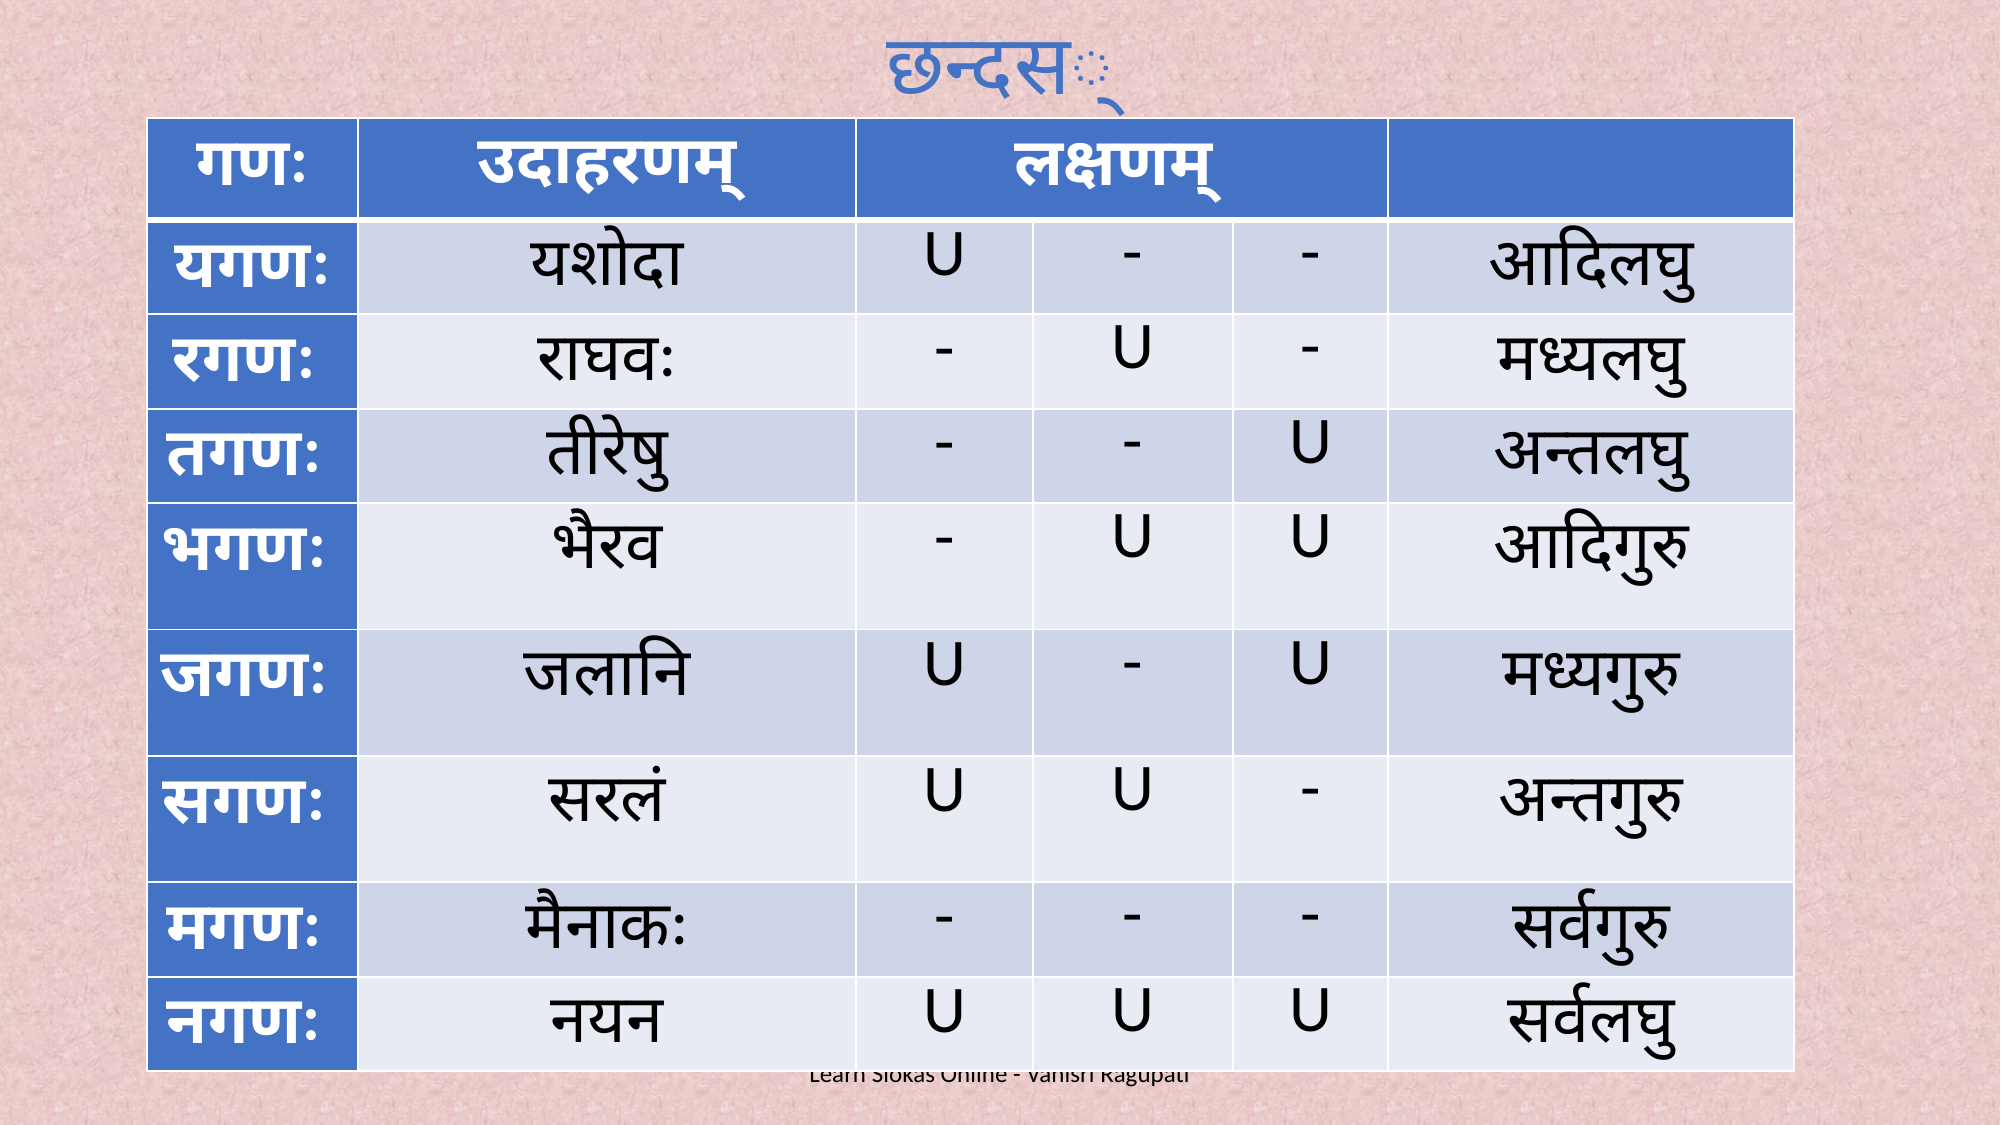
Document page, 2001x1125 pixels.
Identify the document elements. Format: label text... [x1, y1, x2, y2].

table_cell U [1234, 978, 1387, 1070]
table_cell राघवः [359, 315, 855, 408]
table_cell सरलं [359, 757, 855, 881]
table_cell भगणः [148, 504, 357, 629]
table_cell - [1234, 315, 1387, 408]
table_cell - [1034, 223, 1232, 313]
table_cell - [1234, 223, 1387, 313]
table_header गणः [148, 119, 357, 217]
table_cell यगणः [148, 223, 357, 313]
table_cell - [857, 410, 1032, 502]
table_cell नगणः [148, 978, 357, 1070]
table_cell - [857, 315, 1032, 408]
table_header उदाहरणम् [359, 119, 855, 217]
table_cell U [857, 223, 1032, 313]
table_header [1389, 119, 1793, 217]
table_cell - [1034, 883, 1232, 976]
table_cell U [1034, 504, 1232, 629]
table_cell - [1234, 883, 1387, 976]
table_cell मैनाकः [359, 883, 855, 976]
table_cell सर्वलघु [1389, 978, 1793, 1070]
table_cell U [857, 630, 1032, 755]
table_cell नयन [359, 978, 855, 1070]
table_cell भैरव [359, 504, 855, 629]
table_cell सर्वगुरु [1389, 883, 1793, 976]
table_cell रगणः [148, 315, 357, 408]
table_cell आदिलघु [1389, 223, 1793, 313]
table_cell U [1234, 630, 1387, 755]
table_cell सगणः [148, 757, 357, 881]
table_cell अन्तलघु [1389, 410, 1793, 502]
table_cell मध्यगुरु [1389, 630, 1793, 755]
table_cell जगणः [148, 630, 357, 755]
table_header लक्षणम् [857, 119, 1387, 217]
text_box छन्दस् [249, 0, 1750, 117]
table_cell - [1234, 757, 1387, 881]
table_cell - [857, 504, 1032, 629]
table_cell तीरेषु [359, 410, 855, 502]
table_cell तगणः [148, 410, 357, 502]
table_cell यशोदा [359, 223, 855, 313]
table_cell मध्यलघु [1389, 315, 1793, 408]
text_box अनुष्टुप्-छन्दस् [0, 0, 2000, 1125]
table_cell U [1034, 978, 1232, 1070]
table_cell U [1034, 315, 1232, 408]
table_cell जलानि [359, 630, 855, 755]
table_cell - [857, 883, 1032, 976]
table_cell U [1034, 757, 1232, 881]
table_cell U [1234, 504, 1387, 629]
table_cell U [857, 978, 1032, 1070]
table_cell - [1034, 630, 1232, 755]
table_cell U [1234, 410, 1387, 502]
table_cell आदिगुरु [1389, 504, 1793, 629]
table_cell U [857, 757, 1032, 881]
table_cell - [1034, 410, 1232, 502]
footer Learn Slokas Online - Vanisri Ragupati [662, 1072, 1338, 1103]
table_cell मगणः [148, 883, 357, 976]
table_cell अन्तगुरु [1389, 757, 1793, 881]
